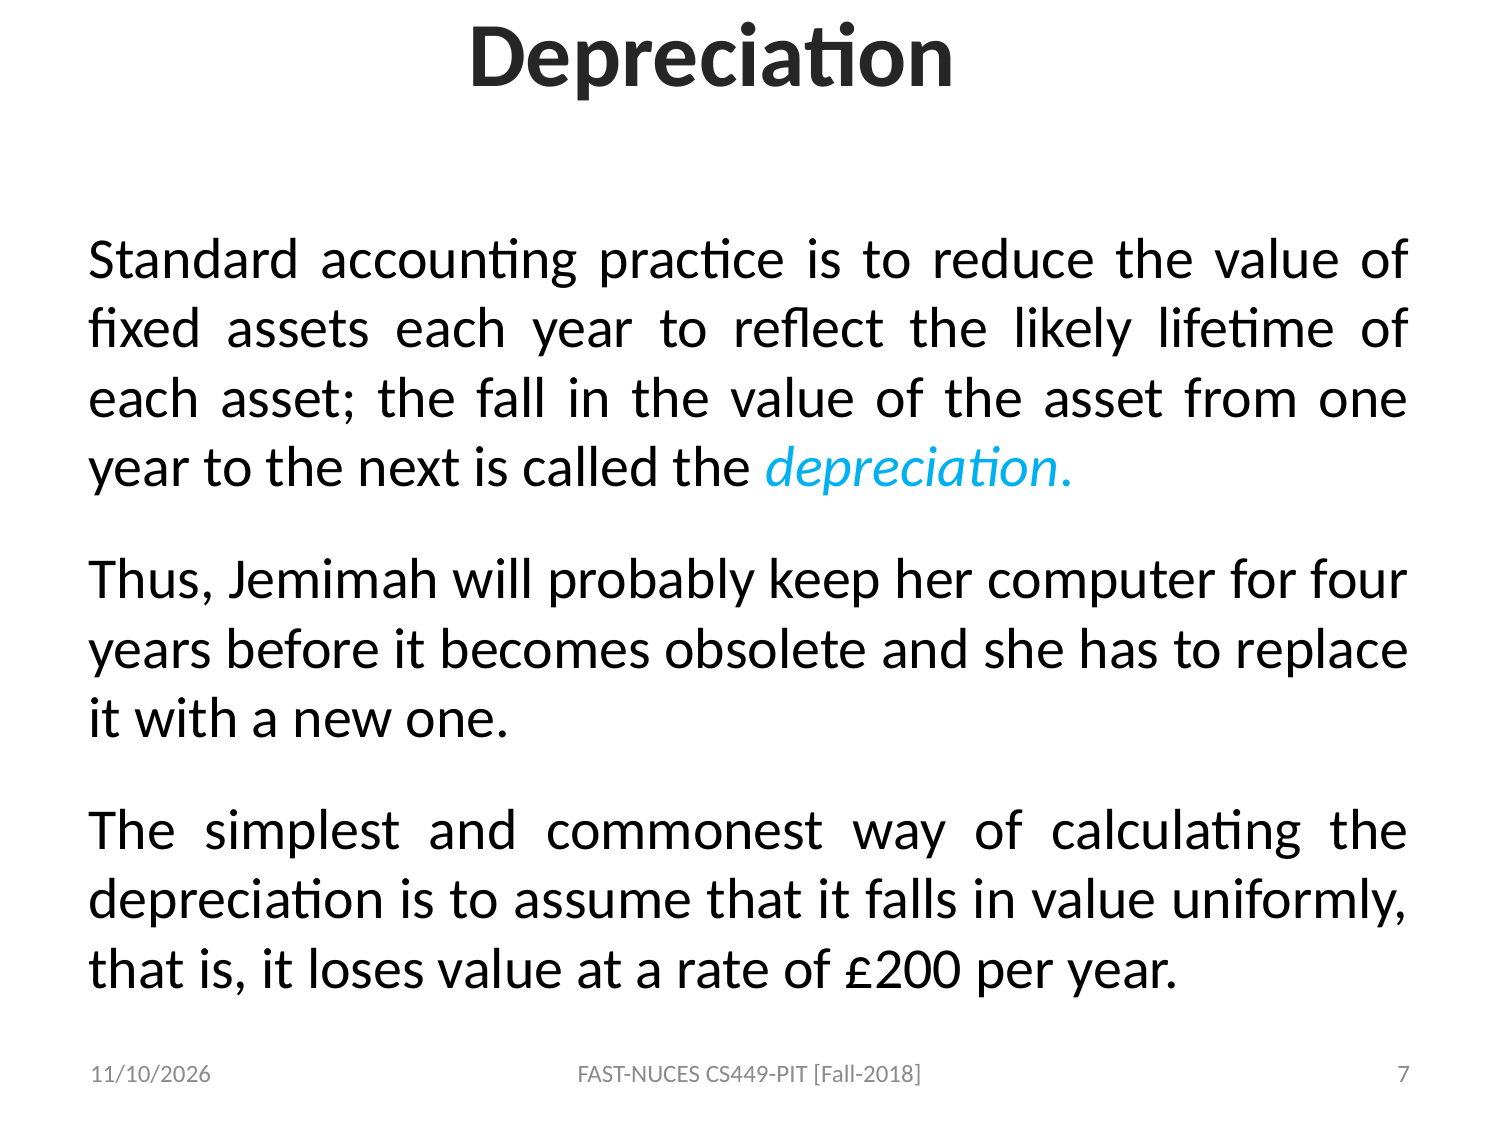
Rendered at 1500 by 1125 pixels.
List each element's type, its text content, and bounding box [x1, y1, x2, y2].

footer FAST-NUCES CS449-PIT [Fall-2018] [425, 1042, 1074, 1103]
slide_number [75, 1042, 425, 1103]
title Depreciation [37, 0, 1388, 101]
list Standard accounting practice is to reduce the value of fixed assets each year to reflect the likely lifetime of each asset; the fall in the value of the asset from one year to the next is called the depreciation. Thus, Jemimah will probably keep her computer for four years before it becomes obsolete and she has to replace it with a new one. The simplest and commonest way of calculating the depreciation is to assume that it falls in value uniformly, that is, it loses value at a rate of £200 per year. [73, 212, 1425, 1043]
slide_number 7 [1074, 1042, 1425, 1103]
